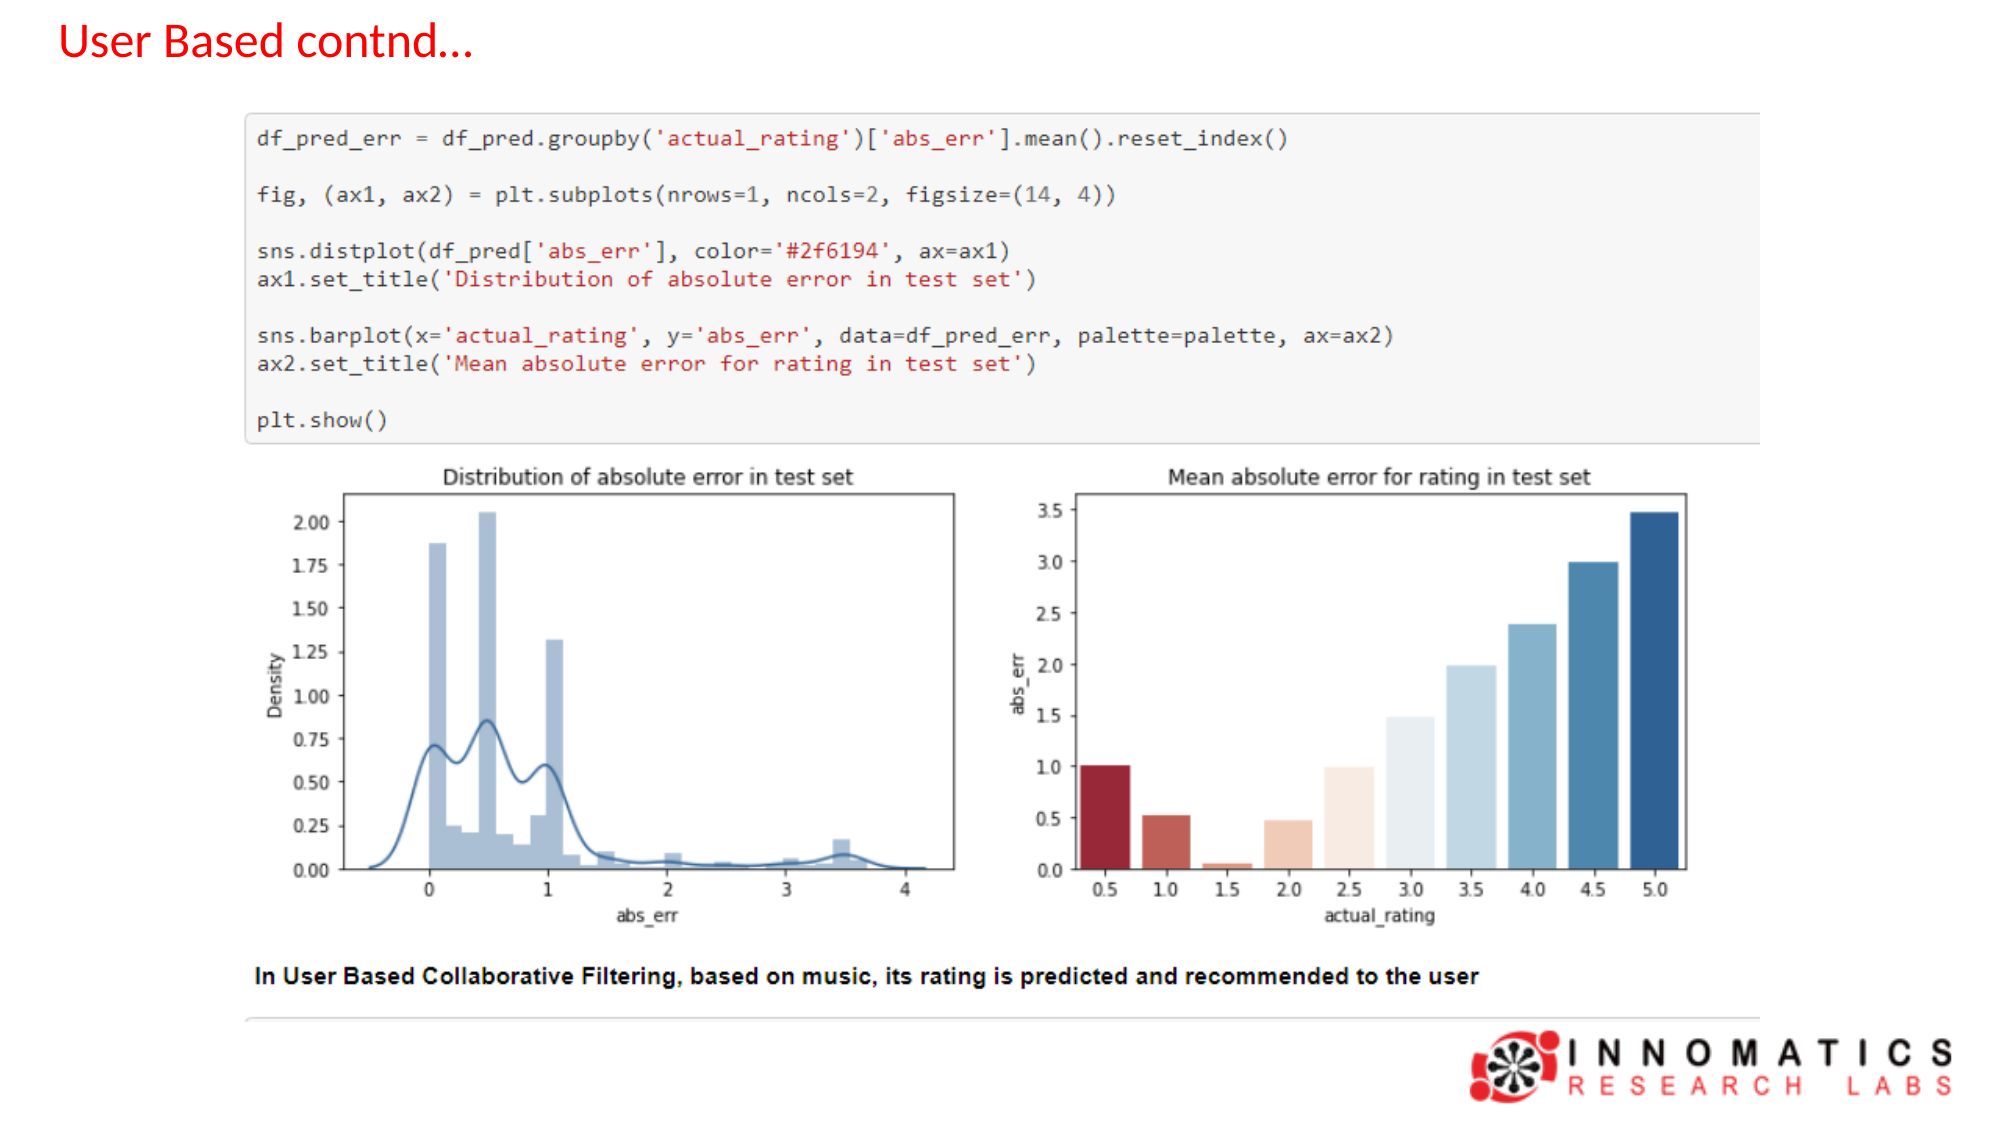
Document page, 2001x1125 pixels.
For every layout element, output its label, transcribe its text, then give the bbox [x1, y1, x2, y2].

text_box User Based contnd… [43, 0, 493, 75]
picture [240, 102, 1975, 1125]
